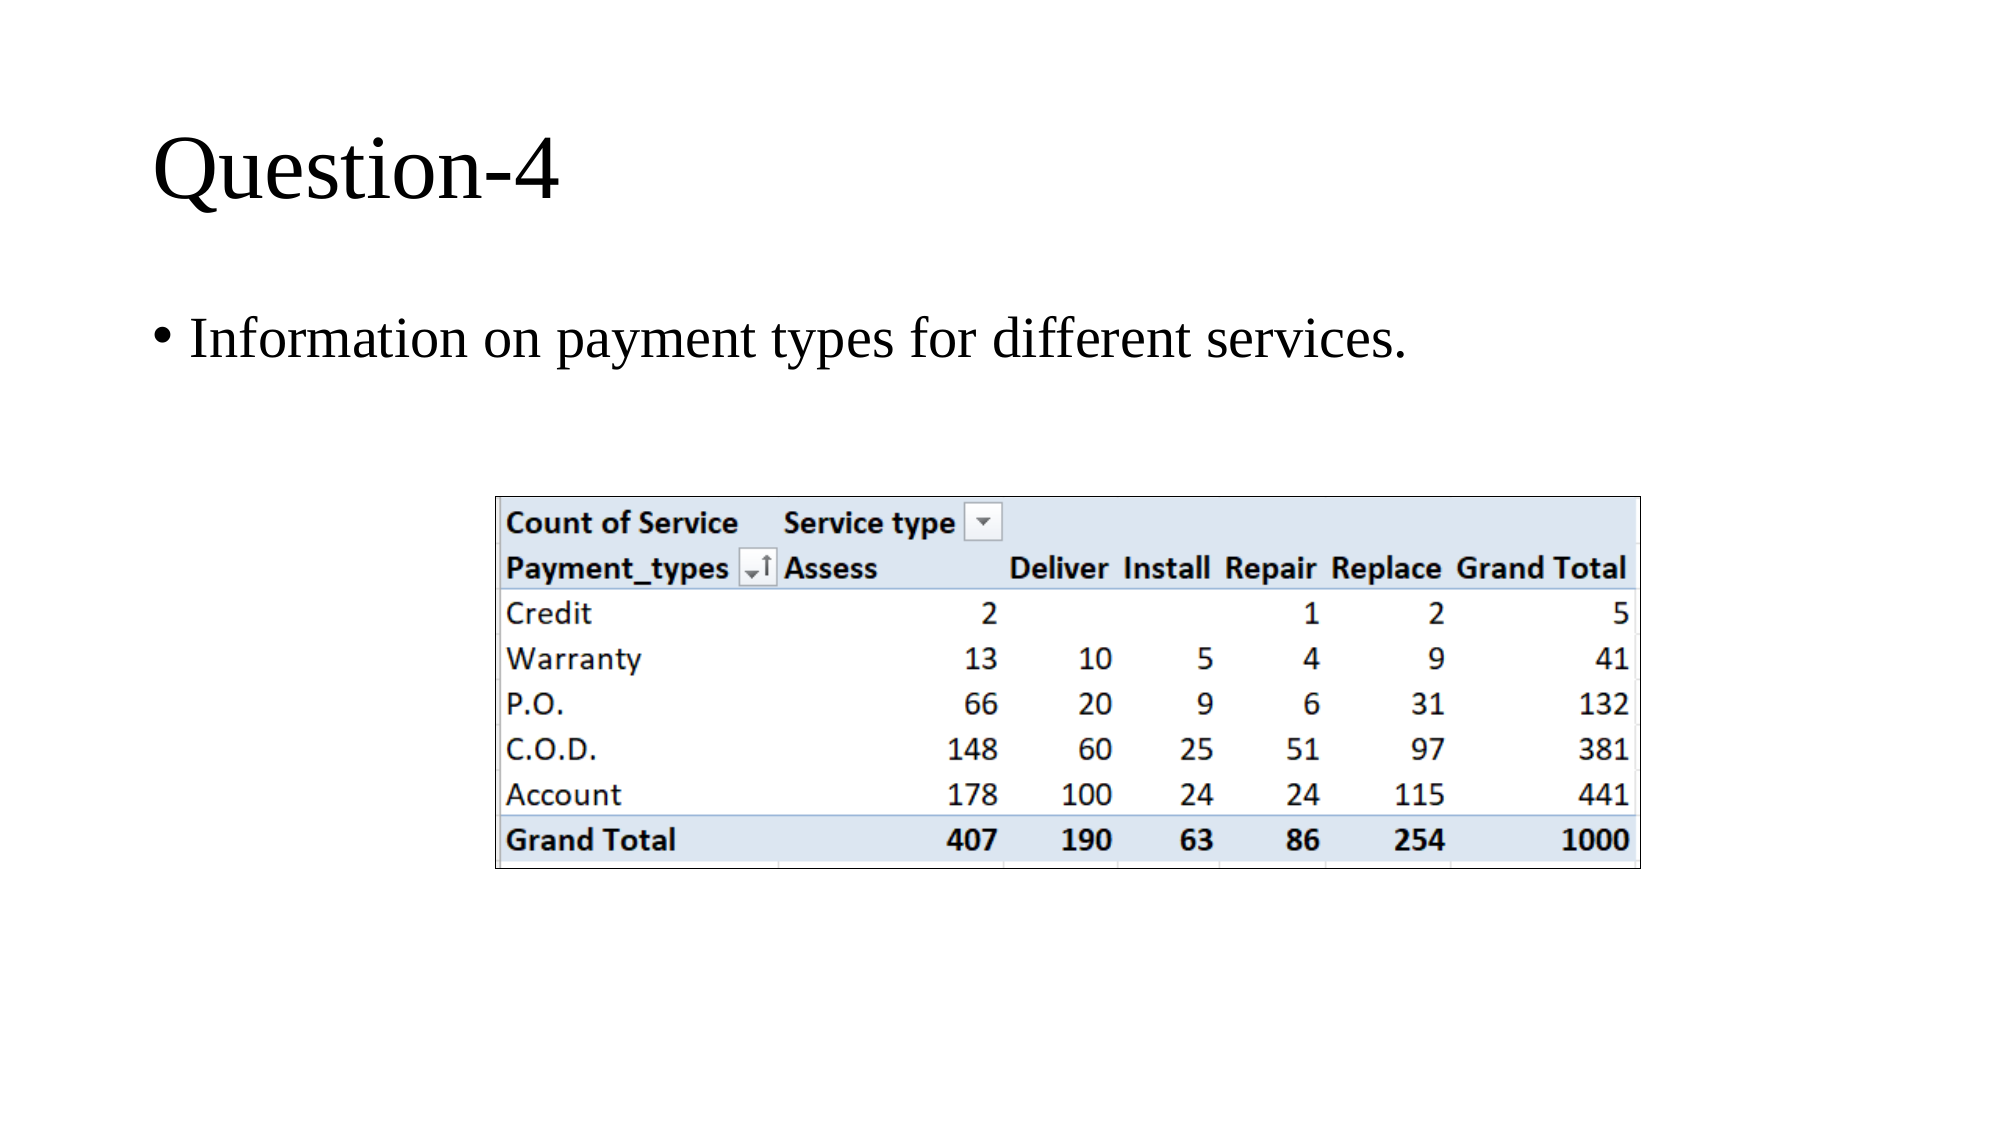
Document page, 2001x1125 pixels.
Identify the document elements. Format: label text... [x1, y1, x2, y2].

title Question-4 [137, 59, 1863, 278]
list Information on payment types for different services. [137, 299, 1863, 1014]
picture [494, 495, 1642, 869]
